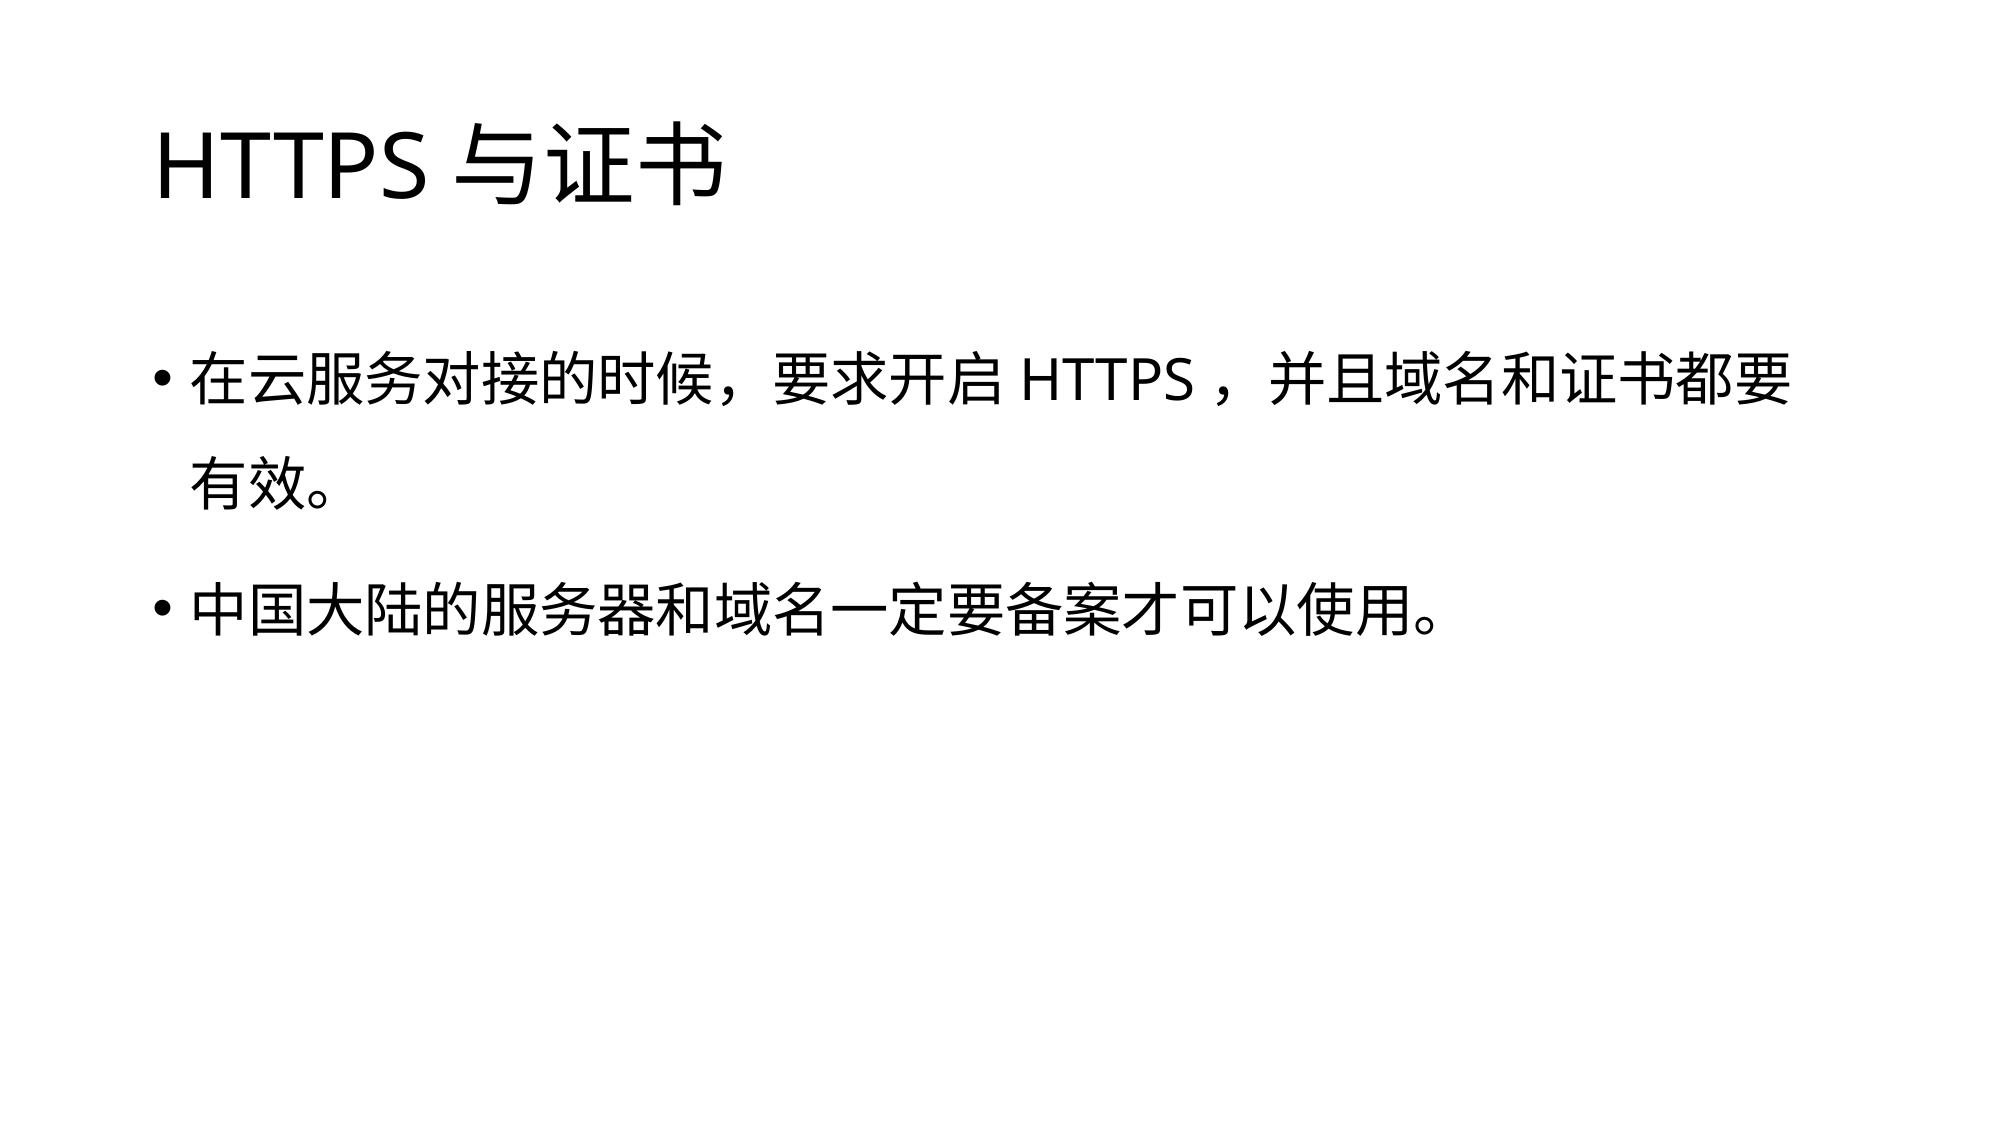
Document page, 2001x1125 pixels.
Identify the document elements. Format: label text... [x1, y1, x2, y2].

list 在云服务对接的时候，要求开启HTTPS，并且域名和证书都要有效。 中国大陆的服务器和域名一定要备案才可以使用。 [137, 299, 1863, 1014]
title HTTPS与证书 [137, 59, 1863, 278]
